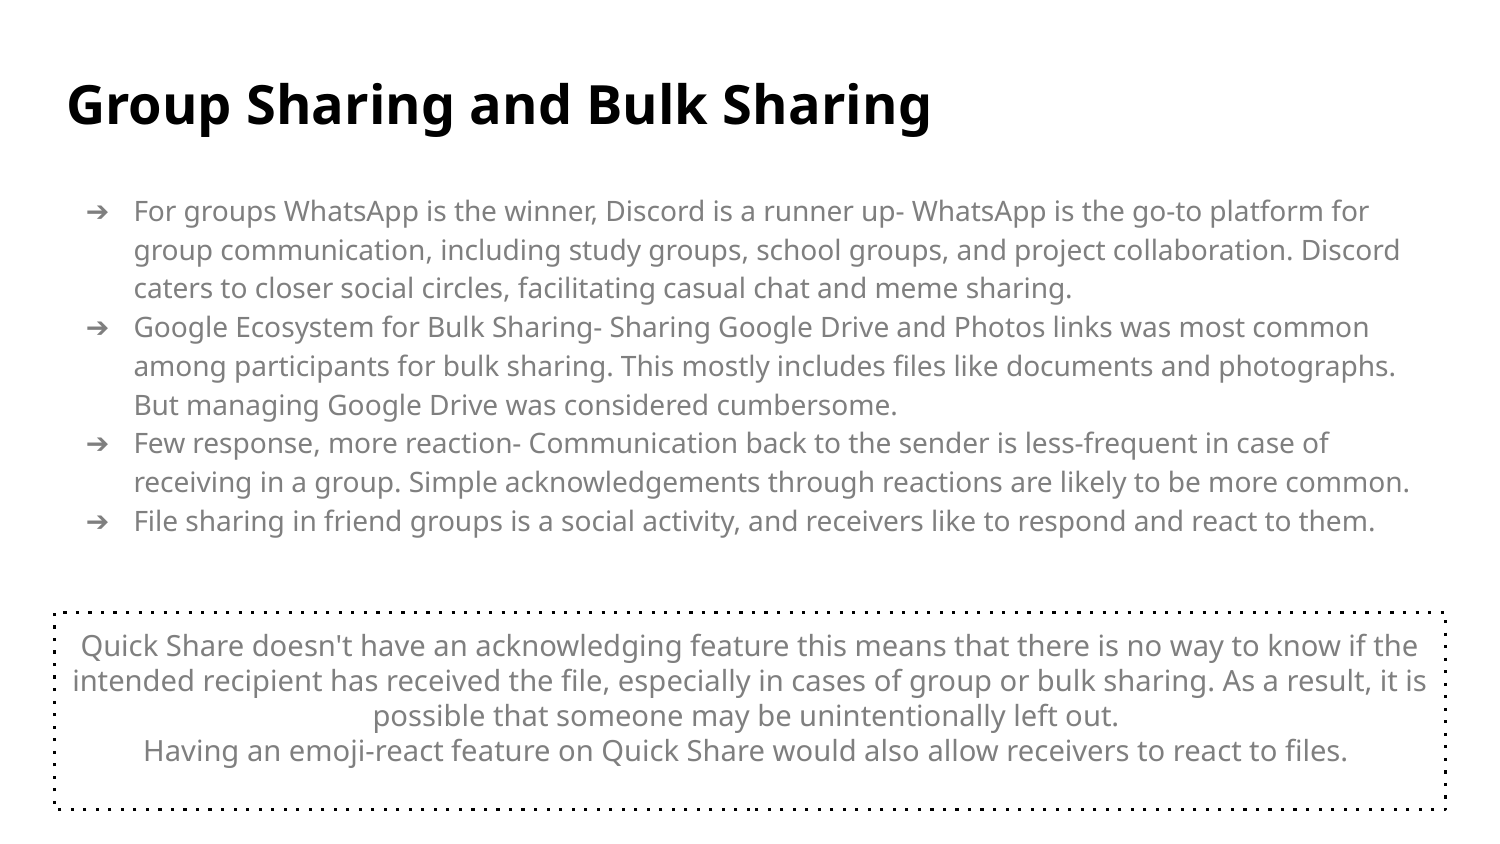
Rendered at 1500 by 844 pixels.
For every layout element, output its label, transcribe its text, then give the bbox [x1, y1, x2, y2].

title Group Sharing and Bulk Sharing [51, 55, 1449, 158]
text_box Quick Share doesn't have an acknowledging feature this means that there is no way to know if the intended recipient has received the file, especially in cases of group or bulk sharing. As a result, it is possible that someone may be unintentionally left out. Having an emoji-react feature on Quick Share would also allow receivers to react to files. [54, 612, 1446, 810]
list For groups WhatsApp is the winner, Discord is a runner up- WhatsApp is the go-to platform for group communication, including study groups, school groups, and project collaboration. Discord caters to closer social circles, facilitating casual chat and meme sharing. Google Ecosystem for Bulk Sharing- Sharing Google Drive and Photos links was most common among participants for bulk sharing. This mostly includes files like documents and photographs. But managing Google Drive was considered cumbersome. Few response, more reaction- Communication back to the sender is less-frequent in case of receiving in a group. Simple acknowledgements through reactions are likely to be more common. File sharing in friend groups is a social activity, and receivers like to respond and react to them. [51, 173, 1449, 625]
